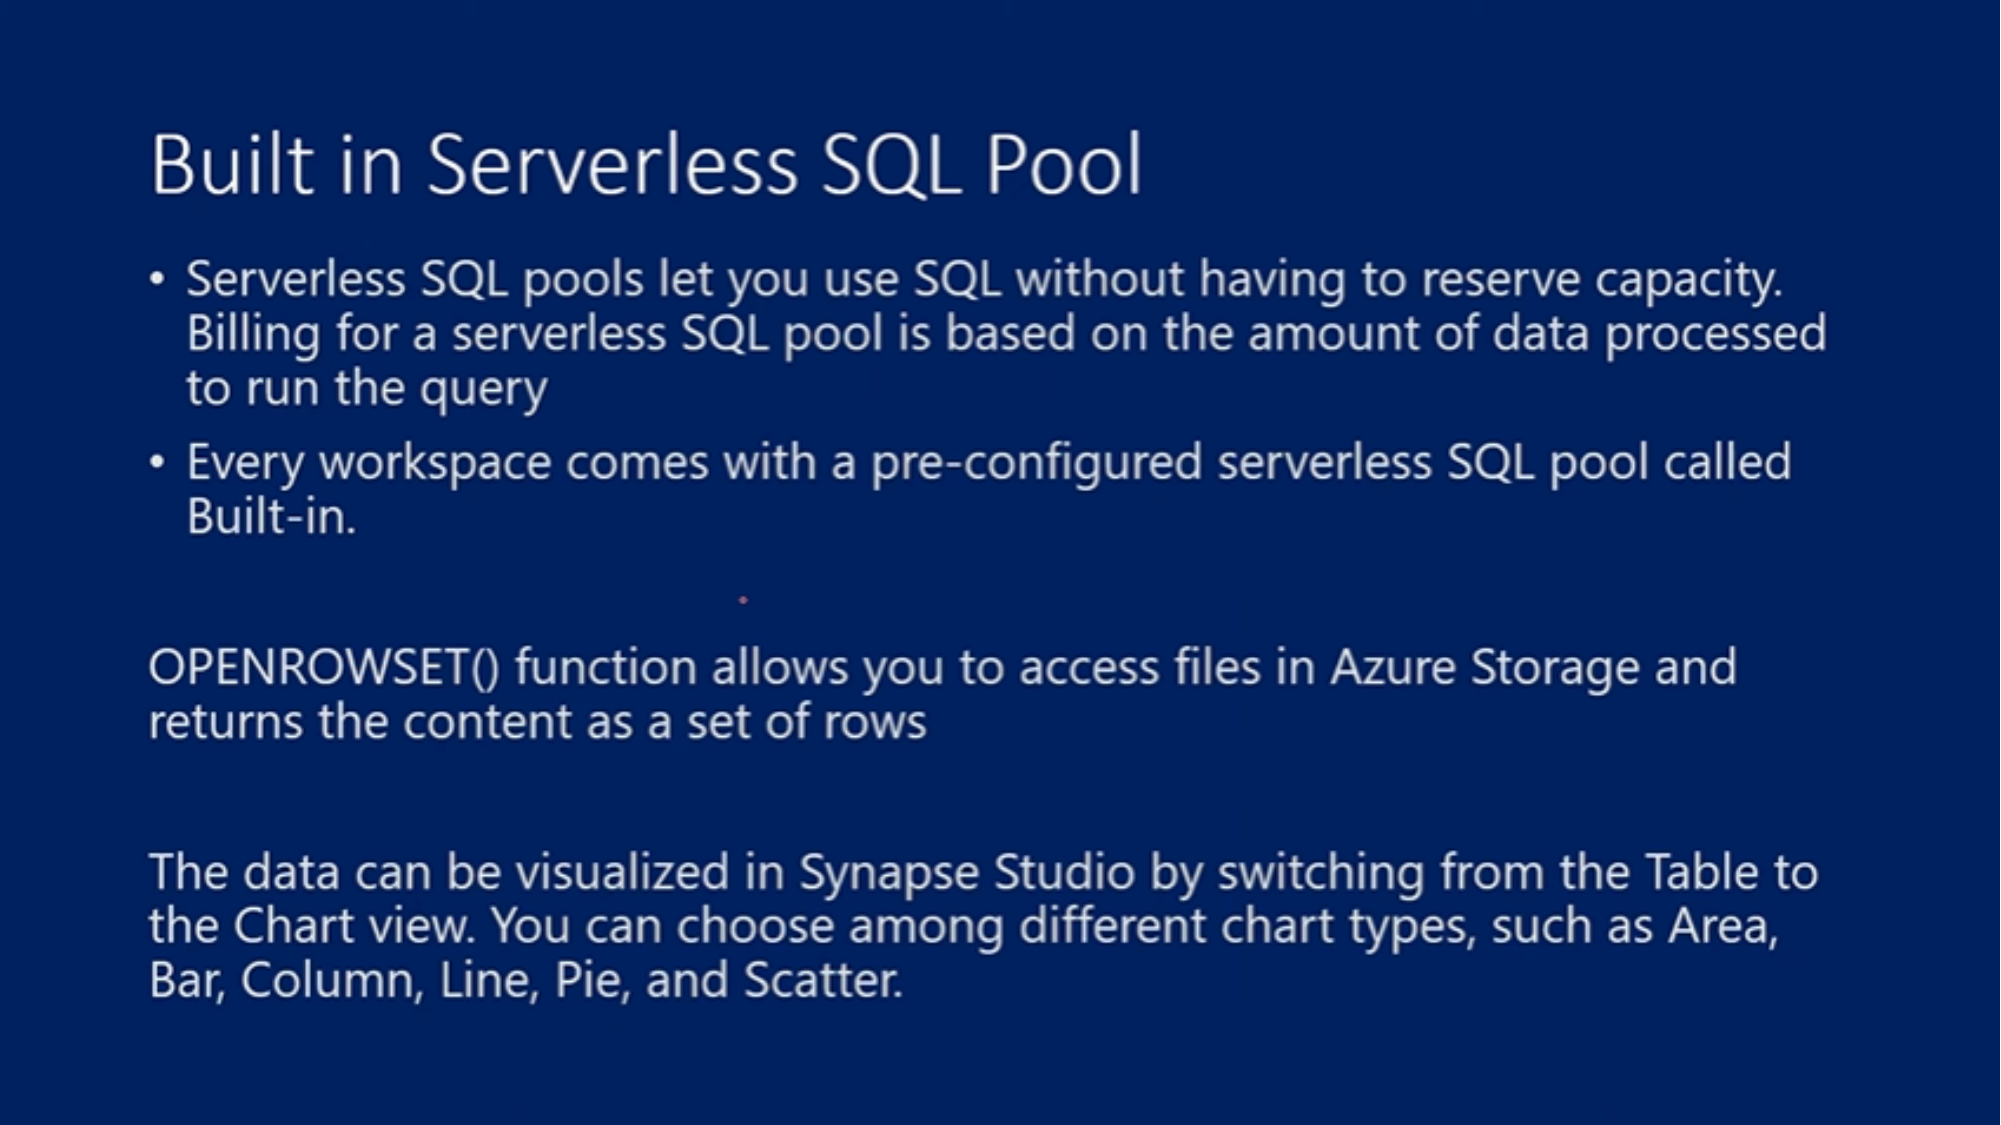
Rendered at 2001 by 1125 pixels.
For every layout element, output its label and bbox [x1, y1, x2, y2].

list [0, 0, 2000, 1125]
